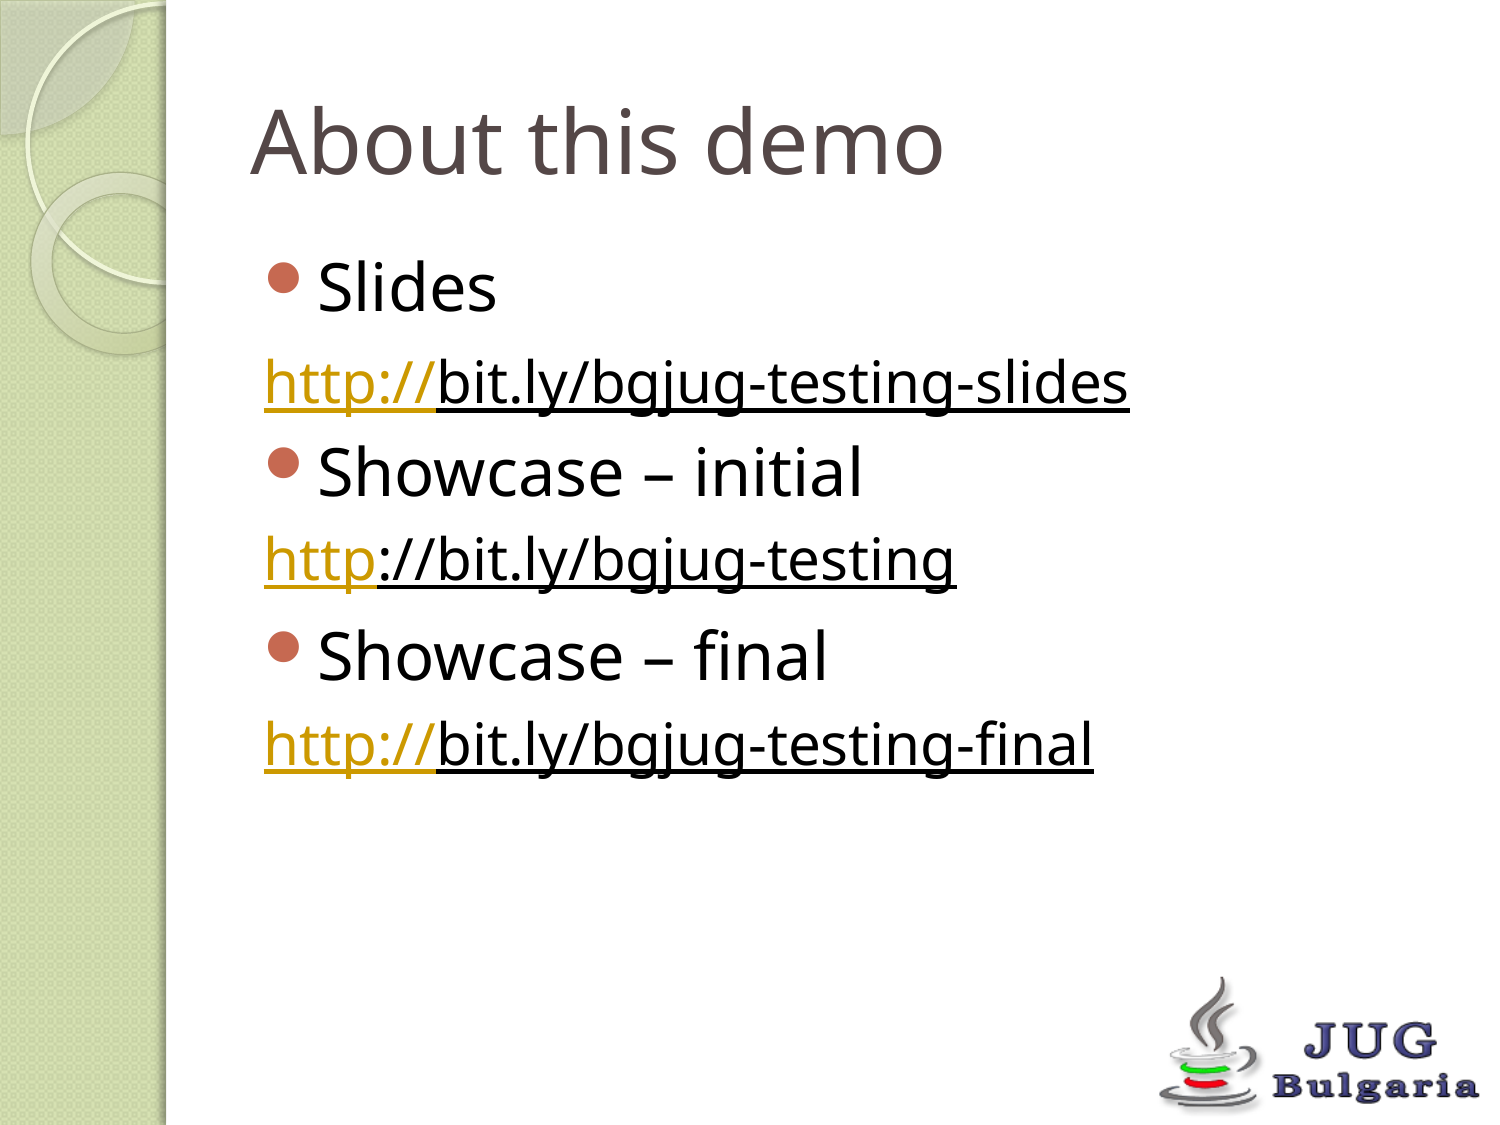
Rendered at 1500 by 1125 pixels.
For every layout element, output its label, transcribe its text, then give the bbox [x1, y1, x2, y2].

picture [1149, 973, 1490, 1124]
title About this demo [235, 45, 1466, 233]
list Slides http://bit.ly/bgjug-testing-slides Showcase – initial http://bit.ly/bgjug-testing Showcase – final http://bit.ly/bgjug-testing-final [235, 237, 1466, 1025]
